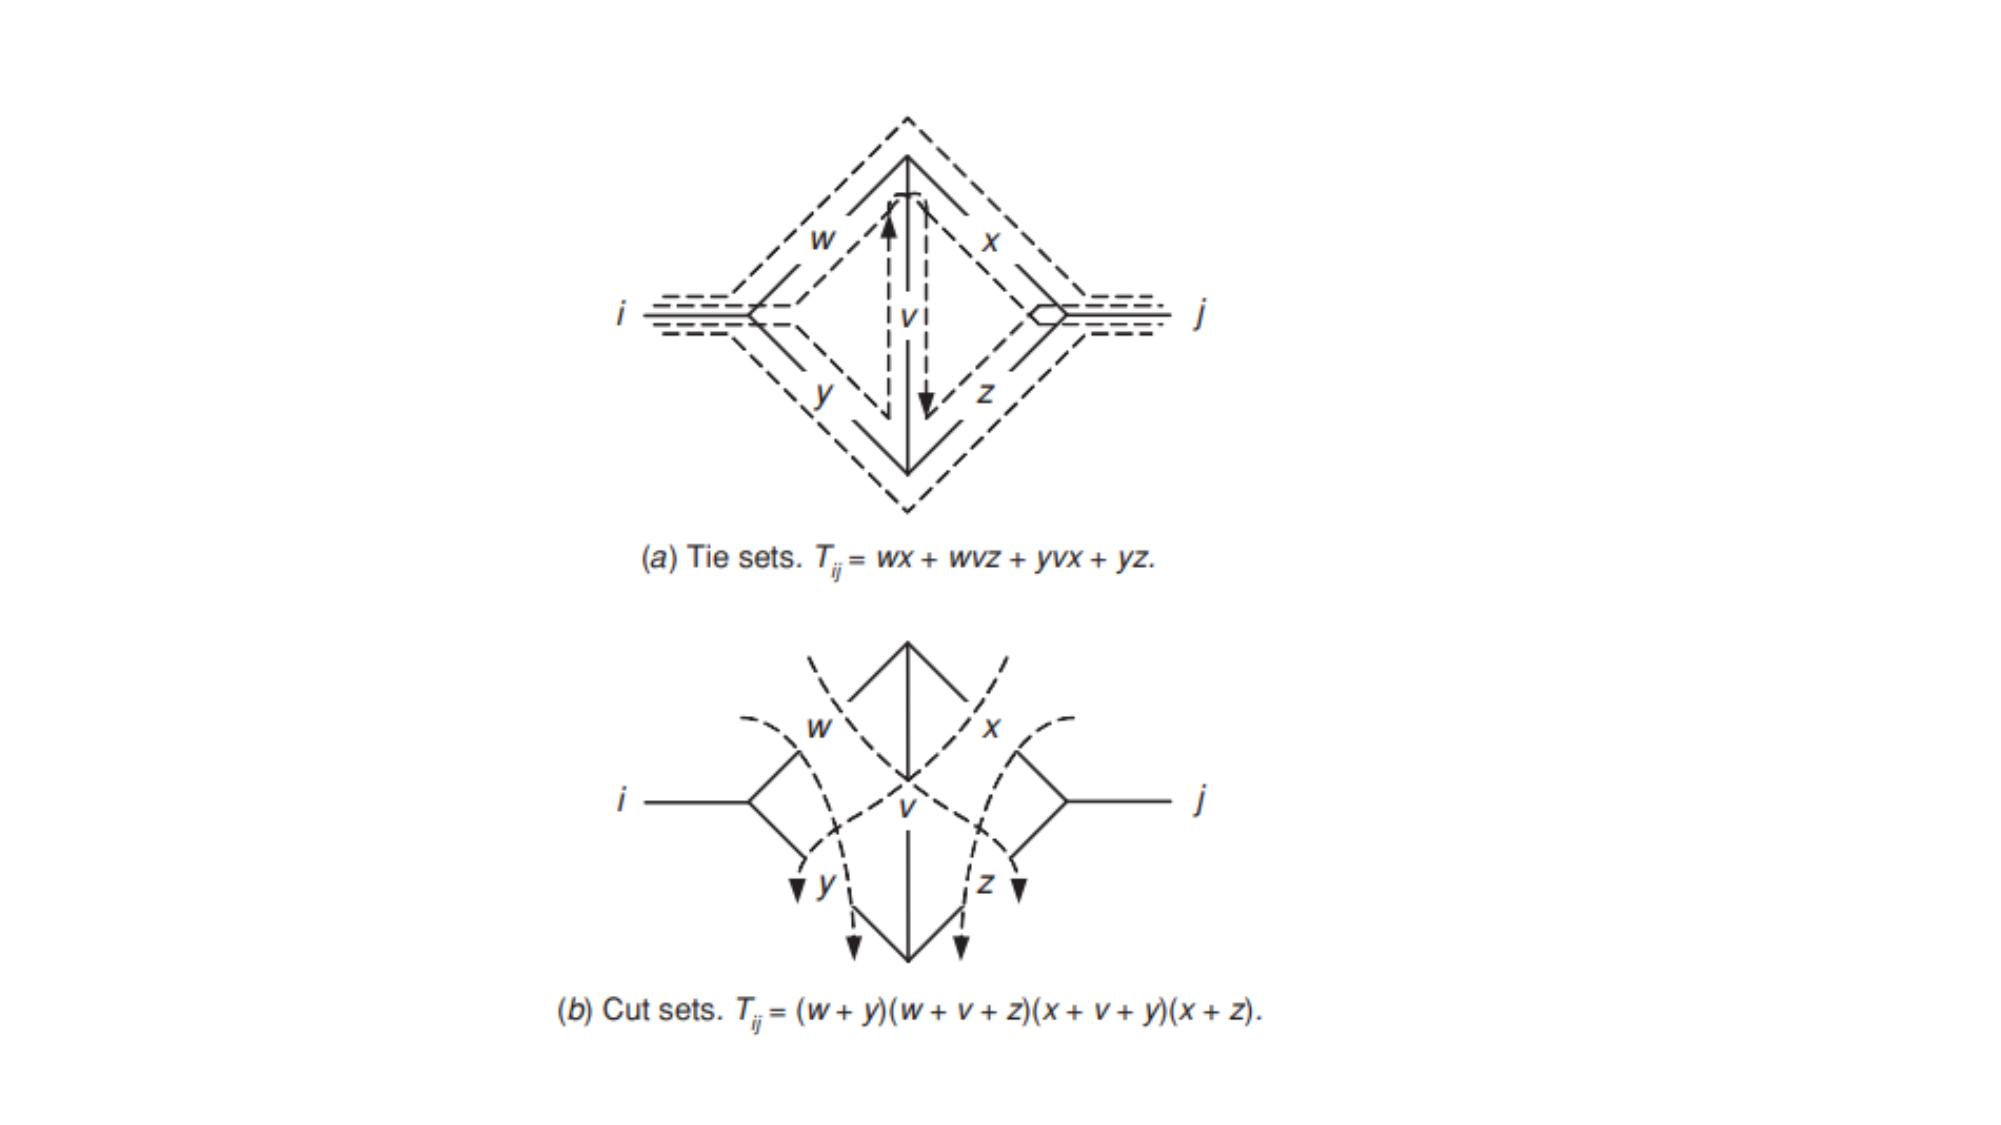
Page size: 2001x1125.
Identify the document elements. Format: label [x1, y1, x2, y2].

list [494, 69, 1290, 1056]
